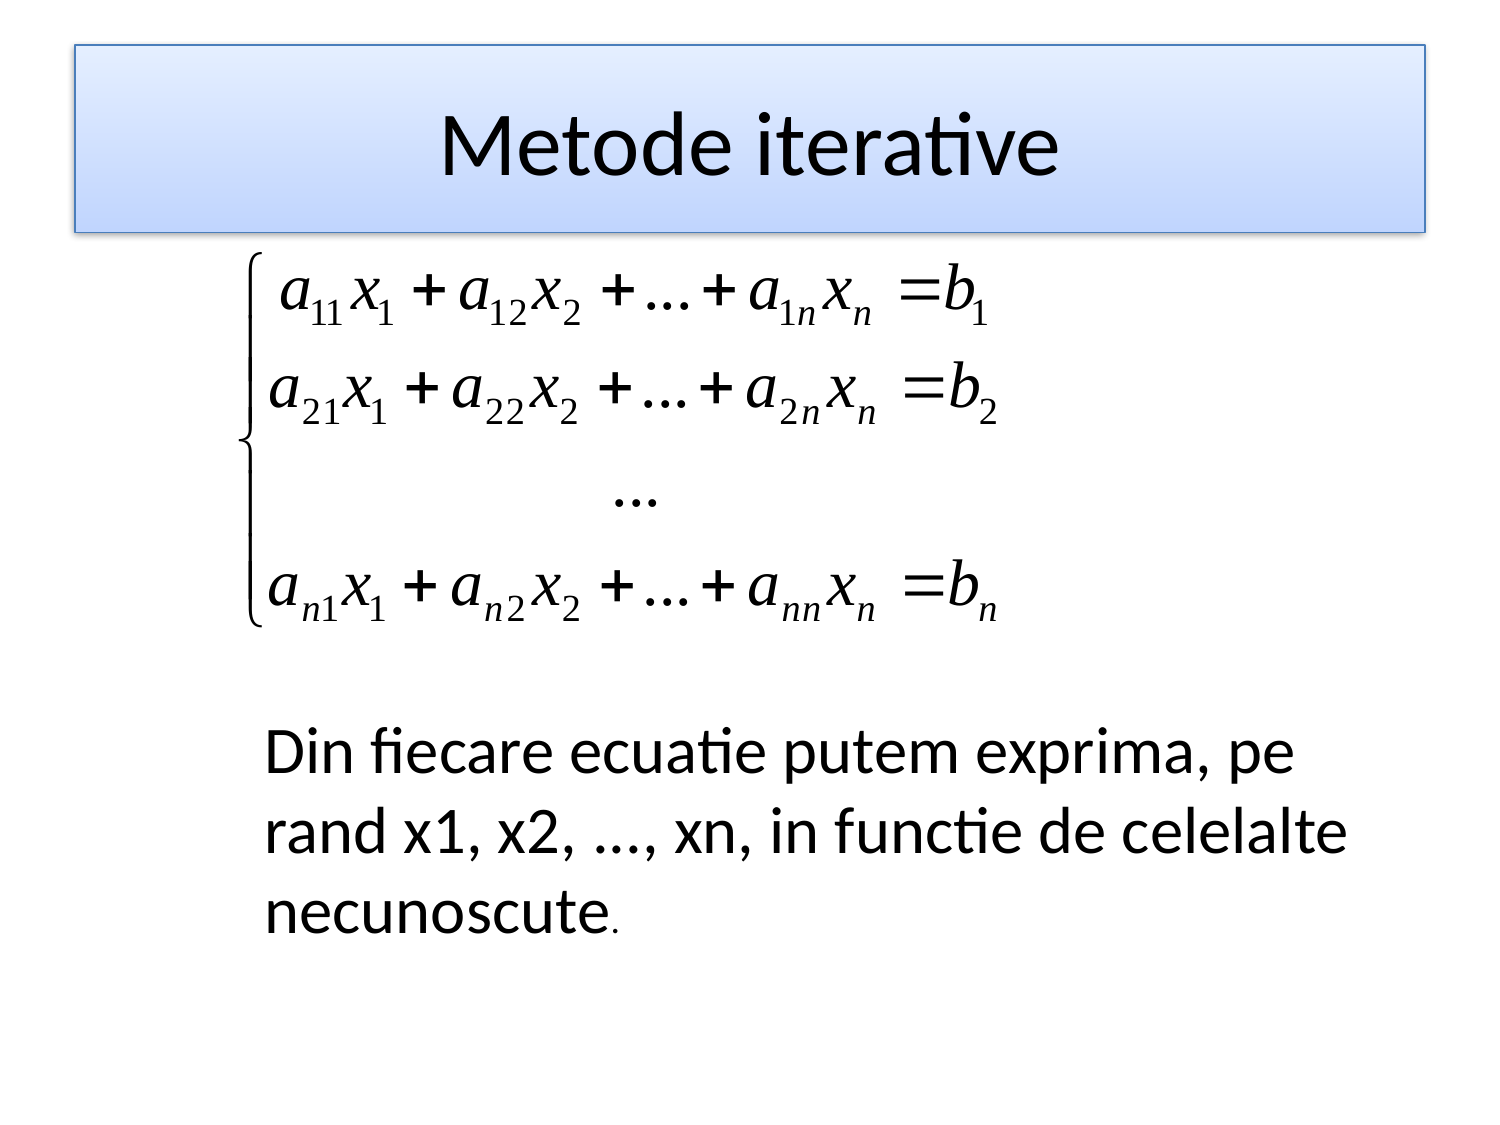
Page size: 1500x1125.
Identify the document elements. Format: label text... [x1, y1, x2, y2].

title Metode iterative [74, 44, 1426, 233]
text_box Din fiecare ecuatie putem exprima, pe rand x1, x2, ..., xn, in functie de celelalte necunoscute. [249, 699, 1375, 955]
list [224, 237, 1015, 644]
